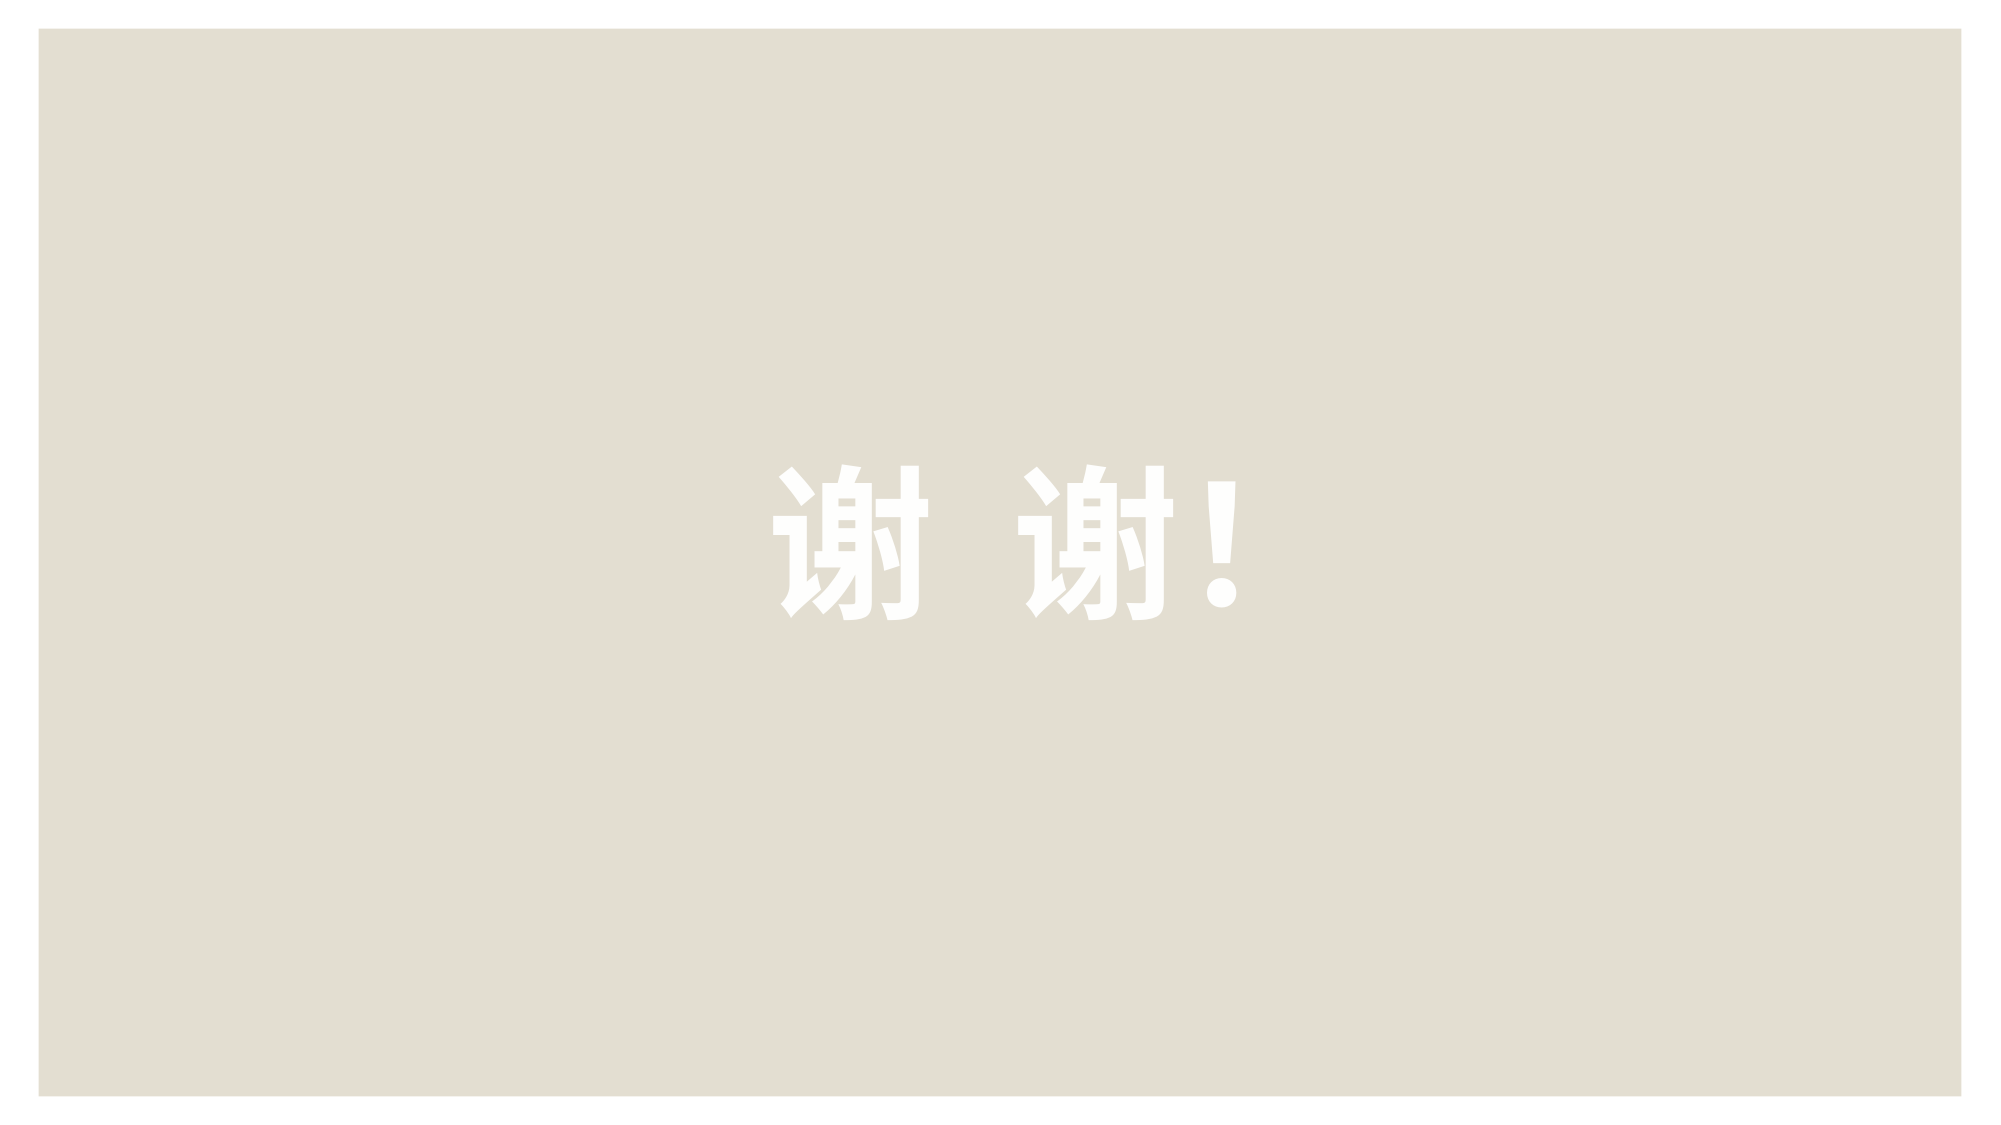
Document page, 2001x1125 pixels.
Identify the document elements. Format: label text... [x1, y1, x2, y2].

text_box 谢 谢！ [752, 432, 1363, 648]
